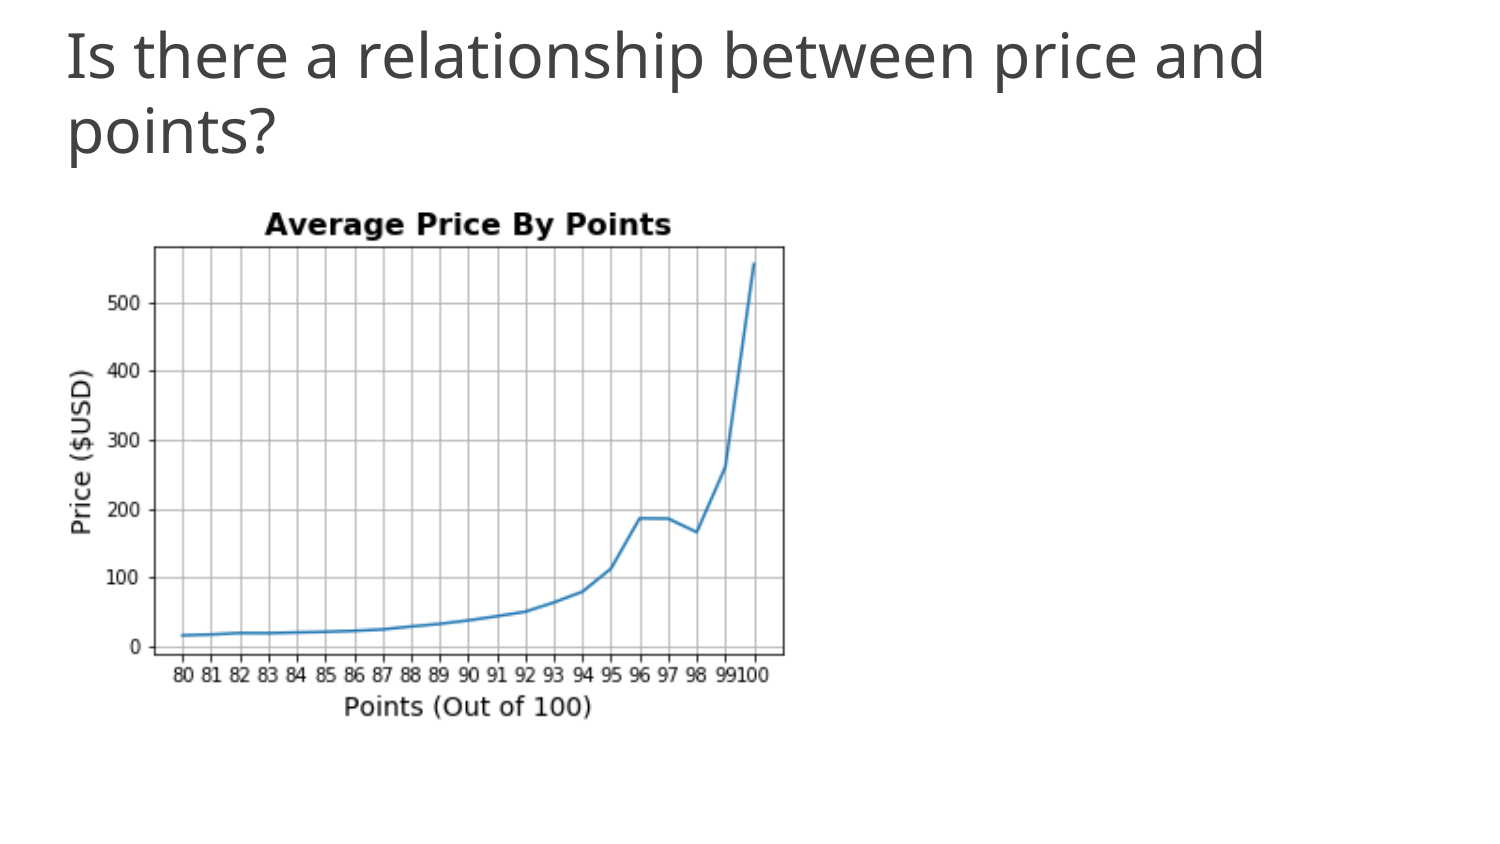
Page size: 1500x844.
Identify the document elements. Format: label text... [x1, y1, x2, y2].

picture [53, 181, 865, 723]
title Is there a relationship between price and points? [51, 61, 1449, 182]
